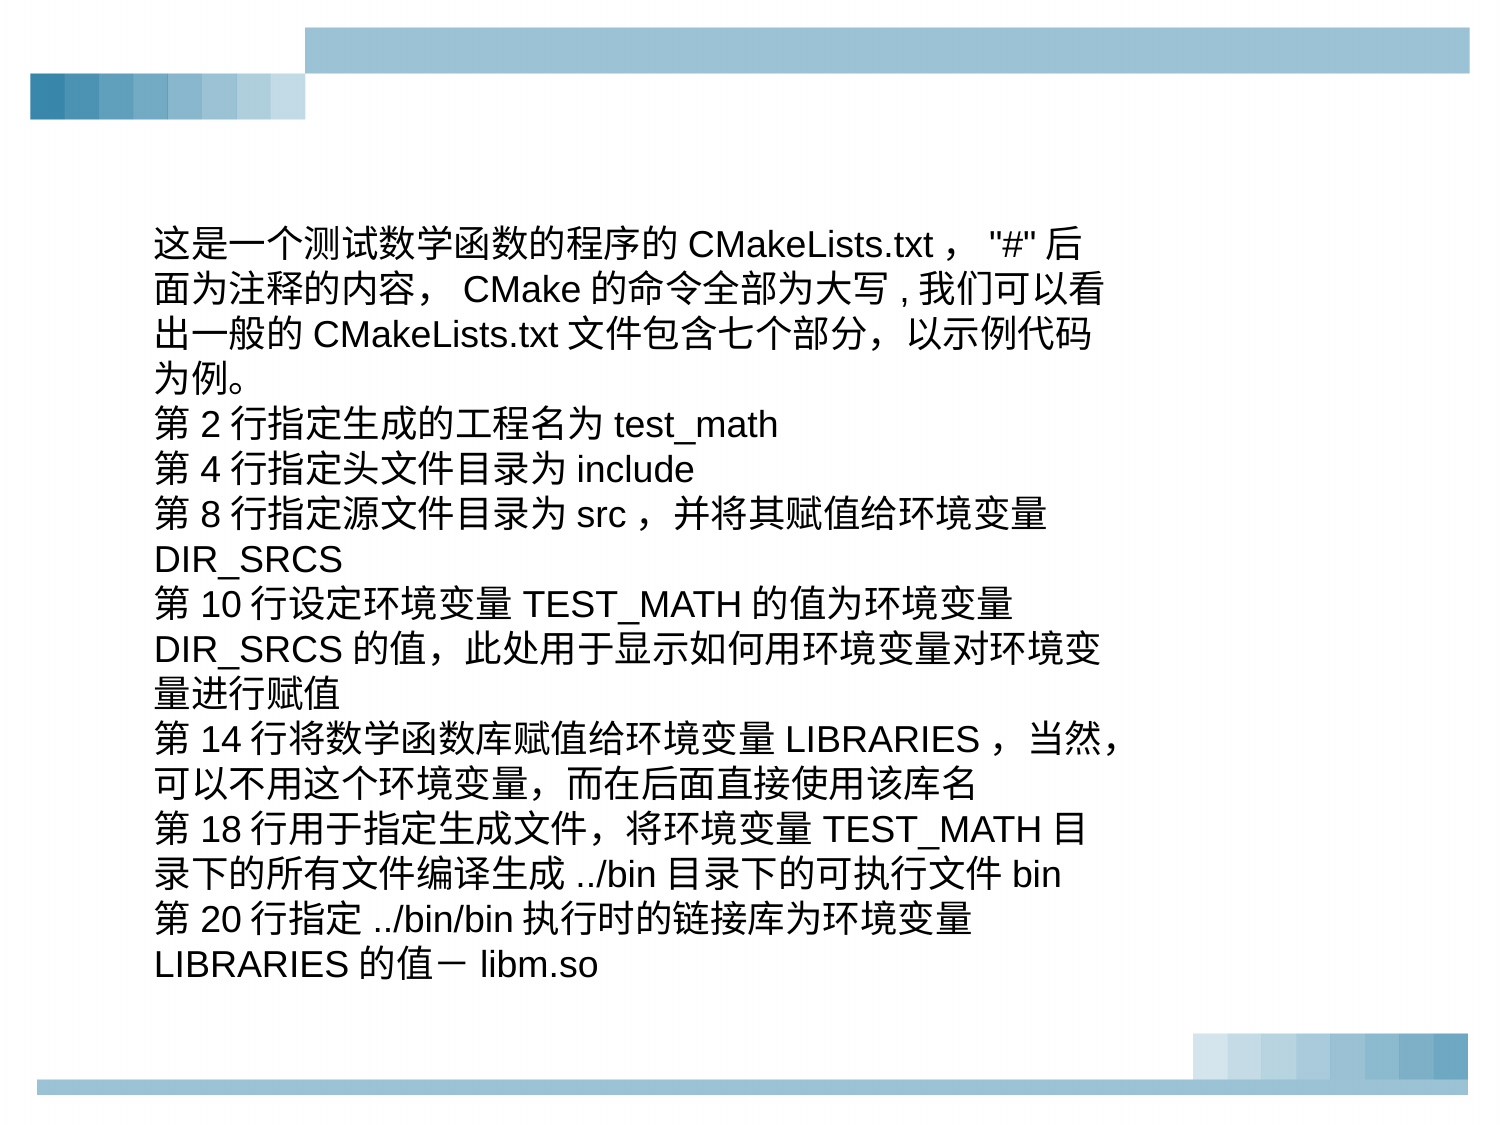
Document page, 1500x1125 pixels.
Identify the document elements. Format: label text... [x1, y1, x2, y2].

picture [0, 0, 1500, 1125]
text_box 这是一个测试数学函数的程序的CMakeLists.txt，"#"后面为注释的内容，CMake的命令全部为大写,我们可以看出一般的CMakeLists.txt文件包含七个部分，以示例代码为例。 第2行指定生成的工程名为test_math 第4行指定头文件目录为include 第8行指定源文件目录为src，并将其赋值给环境变量DIR_SRCS 第10行设定环境变量TEST_MATH的值为环境变量DIR_SRCS的值，此处用于显示如何用环境变量对环境变量进行赋值 第14行将数学函数库赋值给环境变量LIBRARIES，当然，可以不用这个环境变量，而在后面直接使用该库名 第18行用于指定生成文件，将环境变量TEST_MATH目录下的所有文件编译生成../bin目录下的可执行文件bin 第20行指定../bin/bin执行时的链接库为环境变量LIBRARIES的值－libm.so [139, 77, 1125, 1038]
